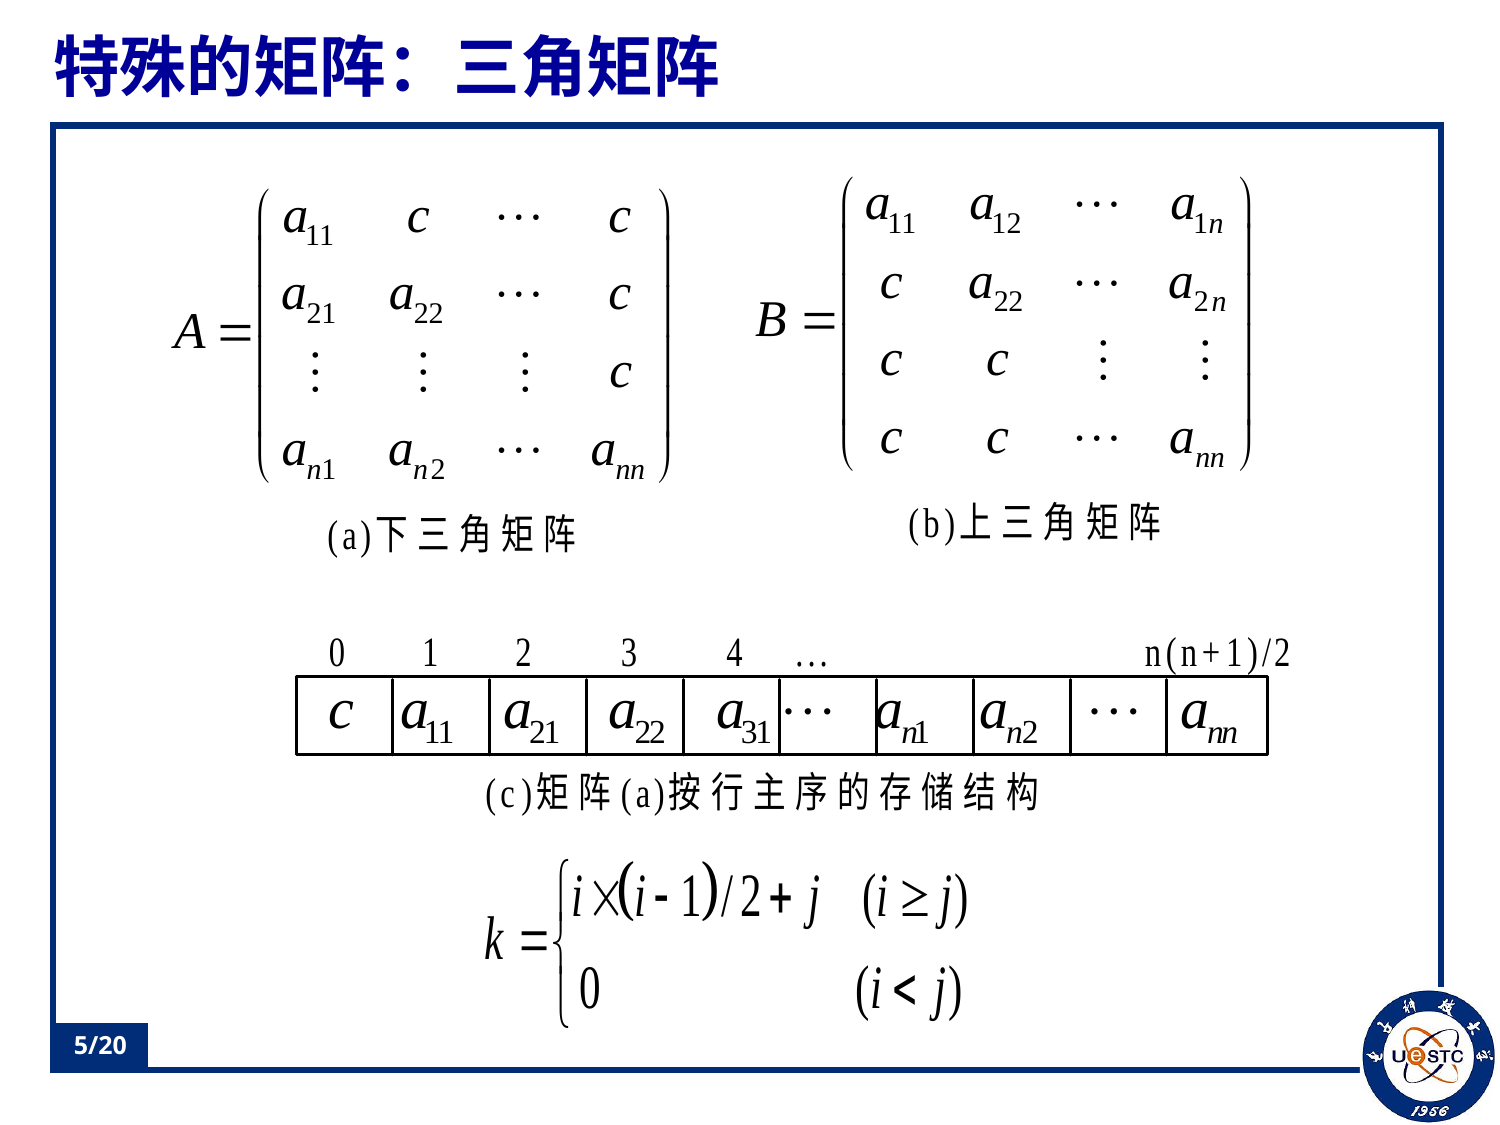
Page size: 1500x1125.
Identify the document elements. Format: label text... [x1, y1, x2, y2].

slide_number 5/20 [53, 1023, 148, 1070]
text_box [478, 845, 978, 1042]
picture [1359, 987, 1498, 1125]
picture [147, 148, 1369, 833]
title 特殊的矩阵：三角矩阵 [52, 18, 1442, 112]
